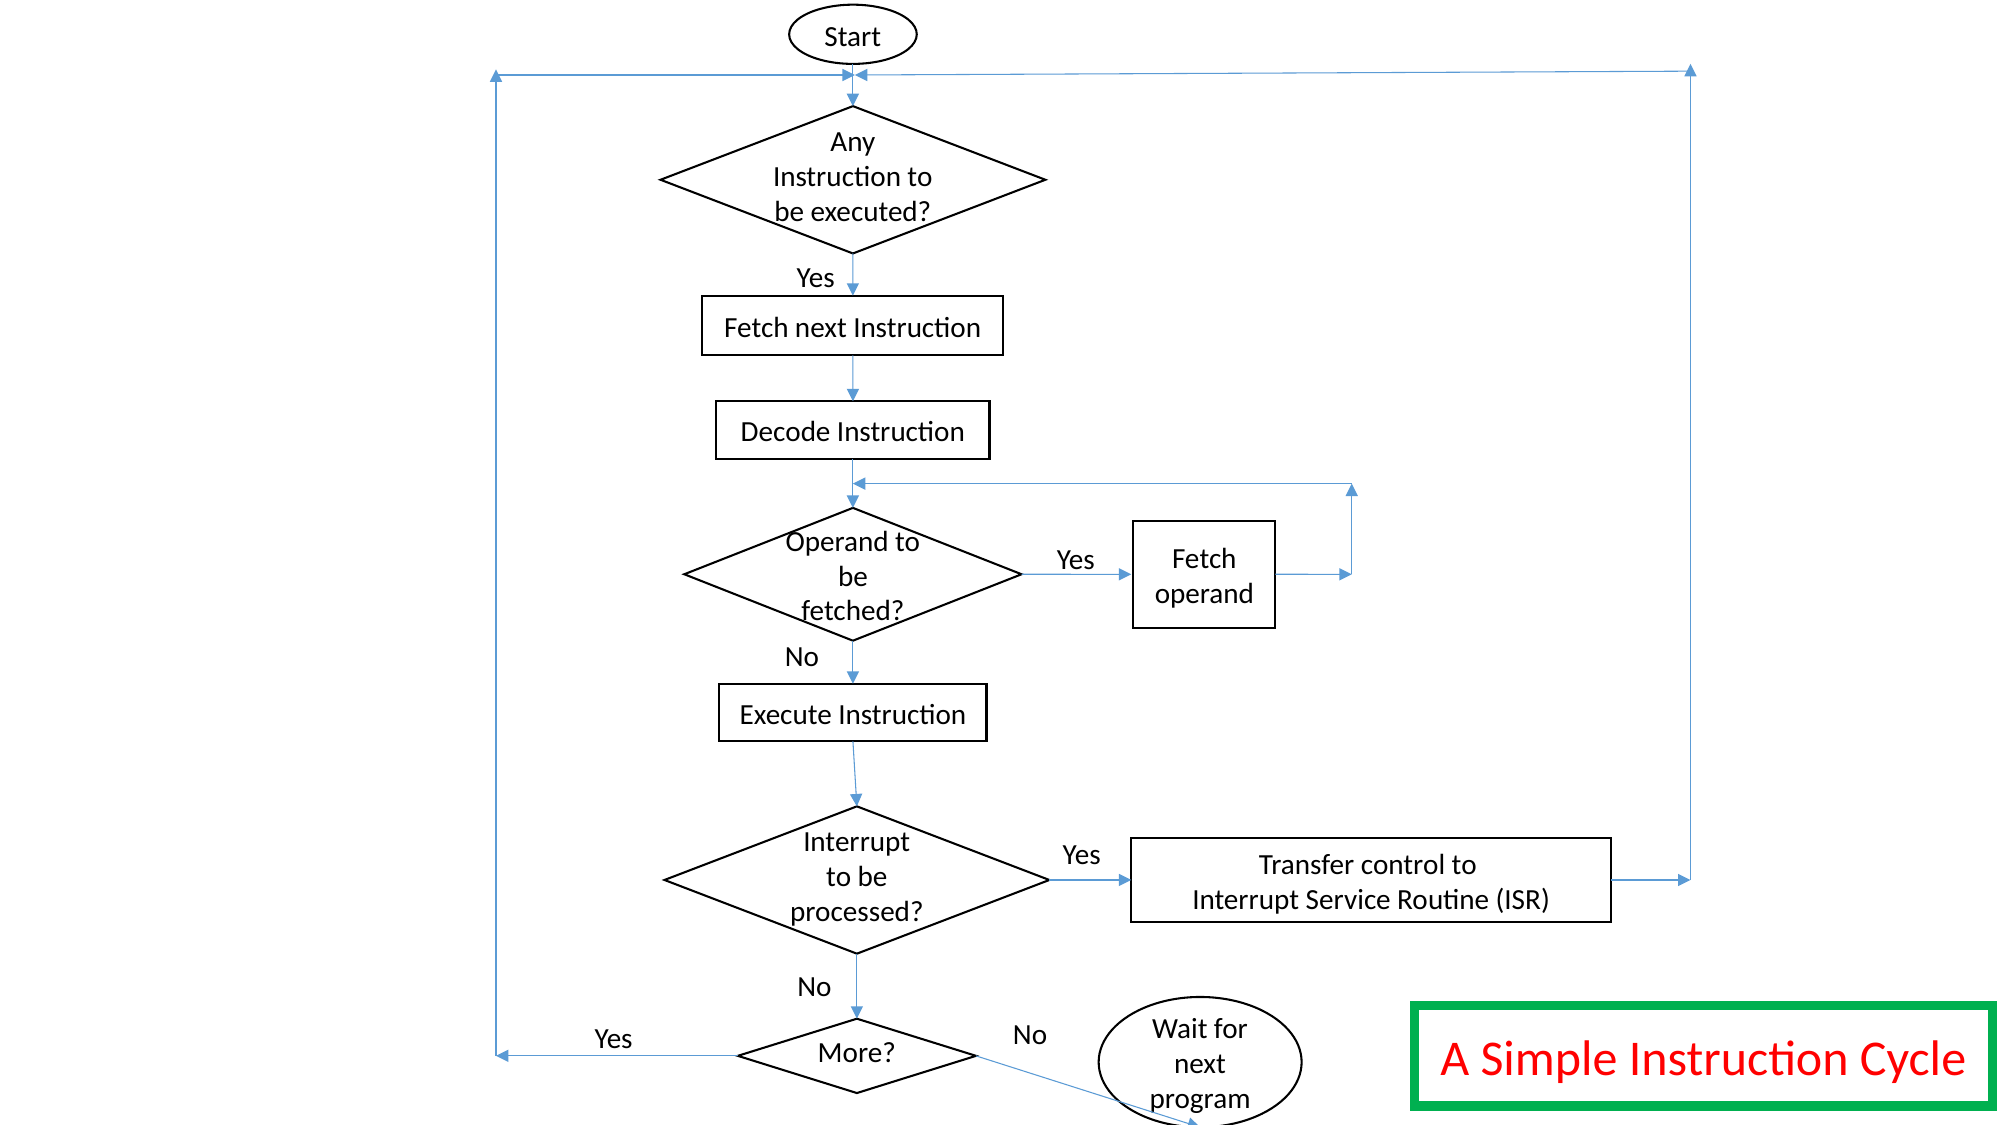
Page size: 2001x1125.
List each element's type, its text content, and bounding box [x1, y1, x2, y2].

text_box No [978, 1026, 1083, 1040]
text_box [854, 71, 1691, 75]
text_box Execute Instruction [718, 683, 988, 742]
text_box A Simple Instruction Cycle [1414, 1004, 1993, 1107]
text_box Yes [1036, 552, 1116, 564]
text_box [975, 1055, 1099, 1063]
text_box Any Instruction to be executed? [657, 105, 1049, 255]
text_box No [782, 960, 856, 1010]
text_box No [764, 645, 840, 663]
text_box Yes [1046, 846, 1118, 860]
text_box Operand to be fetched? [681, 507, 1023, 642]
text_box Yes [566, 1029, 662, 1044]
text_box Fetch operand [1132, 520, 1276, 629]
text_box [982, 577, 1019, 592]
text_box Wait for next program [1097, 995, 1303, 1125]
text_box Yes [778, 258, 852, 293]
text_box Fetch next Instruction [701, 295, 1004, 356]
text_box More? [734, 1017, 977, 1095]
text_box Decode Instruction [715, 400, 991, 460]
text_box [980, 532, 1019, 571]
text_box Interrupt to be processed? [661, 805, 1050, 955]
text_box Transfer control to Interrupt Service Routine (ISR) [1130, 837, 1612, 923]
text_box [852, 741, 857, 807]
text_box Start [788, 3, 918, 65]
